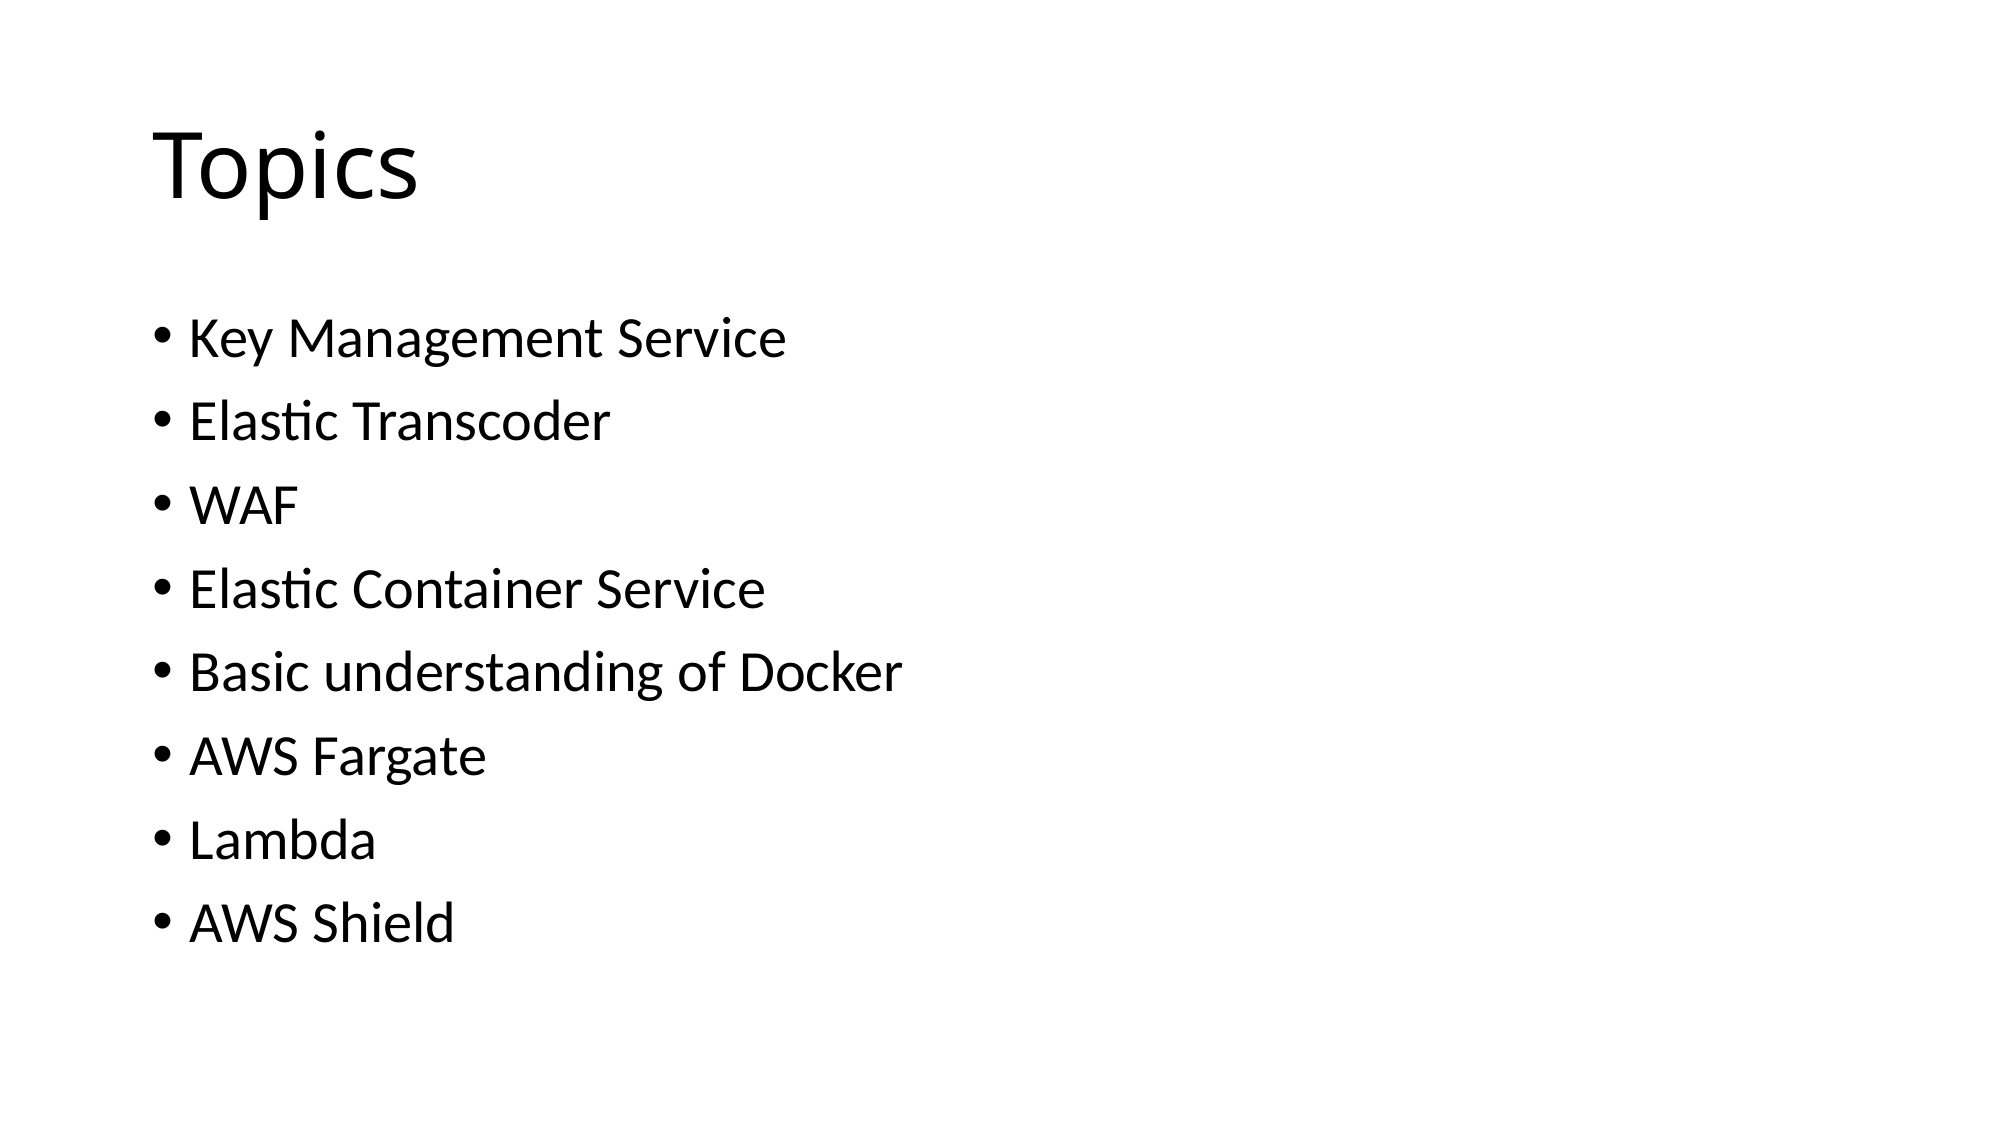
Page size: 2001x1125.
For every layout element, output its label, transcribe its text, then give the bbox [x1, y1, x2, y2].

title Topics [137, 59, 1863, 278]
list Key Management Service Elastic Transcoder WAF Elastic Container Service Basic understanding of Docker AWS Fargate Lambda AWS Shield [137, 299, 1863, 1014]
